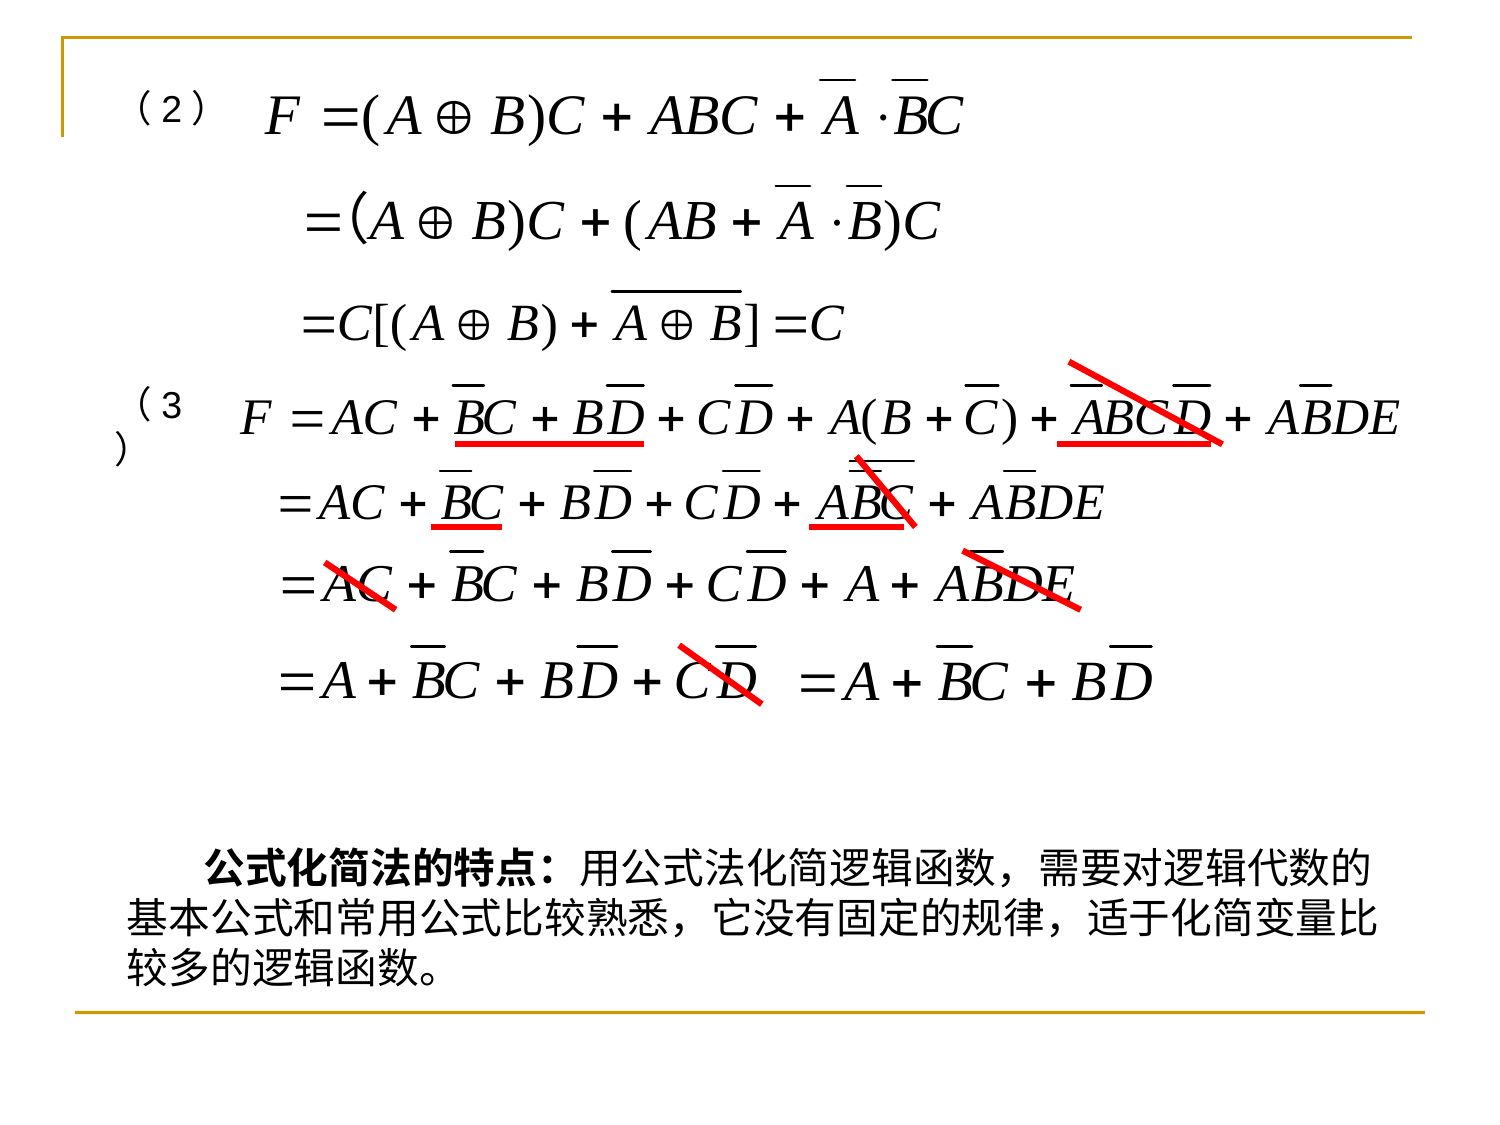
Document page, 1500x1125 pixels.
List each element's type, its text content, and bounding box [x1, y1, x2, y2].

text_box （3） [100, 373, 225, 479]
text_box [266, 449, 1118, 535]
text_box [289, 278, 857, 365]
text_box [229, 373, 1063, 458]
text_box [785, 633, 1164, 717]
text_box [267, 538, 1088, 617]
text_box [324, 562, 396, 610]
text_box （2） [100, 78, 248, 138]
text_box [855, 455, 916, 528]
text_box 公式化简法的特点：用公式法化简逻辑函数，需要对逻辑代数的基本公式和常用公式比较熟悉，它没有固定的规律，适于化简变量比较多的逻辑函数。 [112, 834, 1424, 999]
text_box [1122, 373, 1413, 458]
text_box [962, 550, 1081, 610]
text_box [1068, 361, 1223, 445]
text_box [678, 644, 762, 705]
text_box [253, 66, 979, 161]
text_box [265, 633, 770, 714]
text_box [291, 172, 954, 266]
